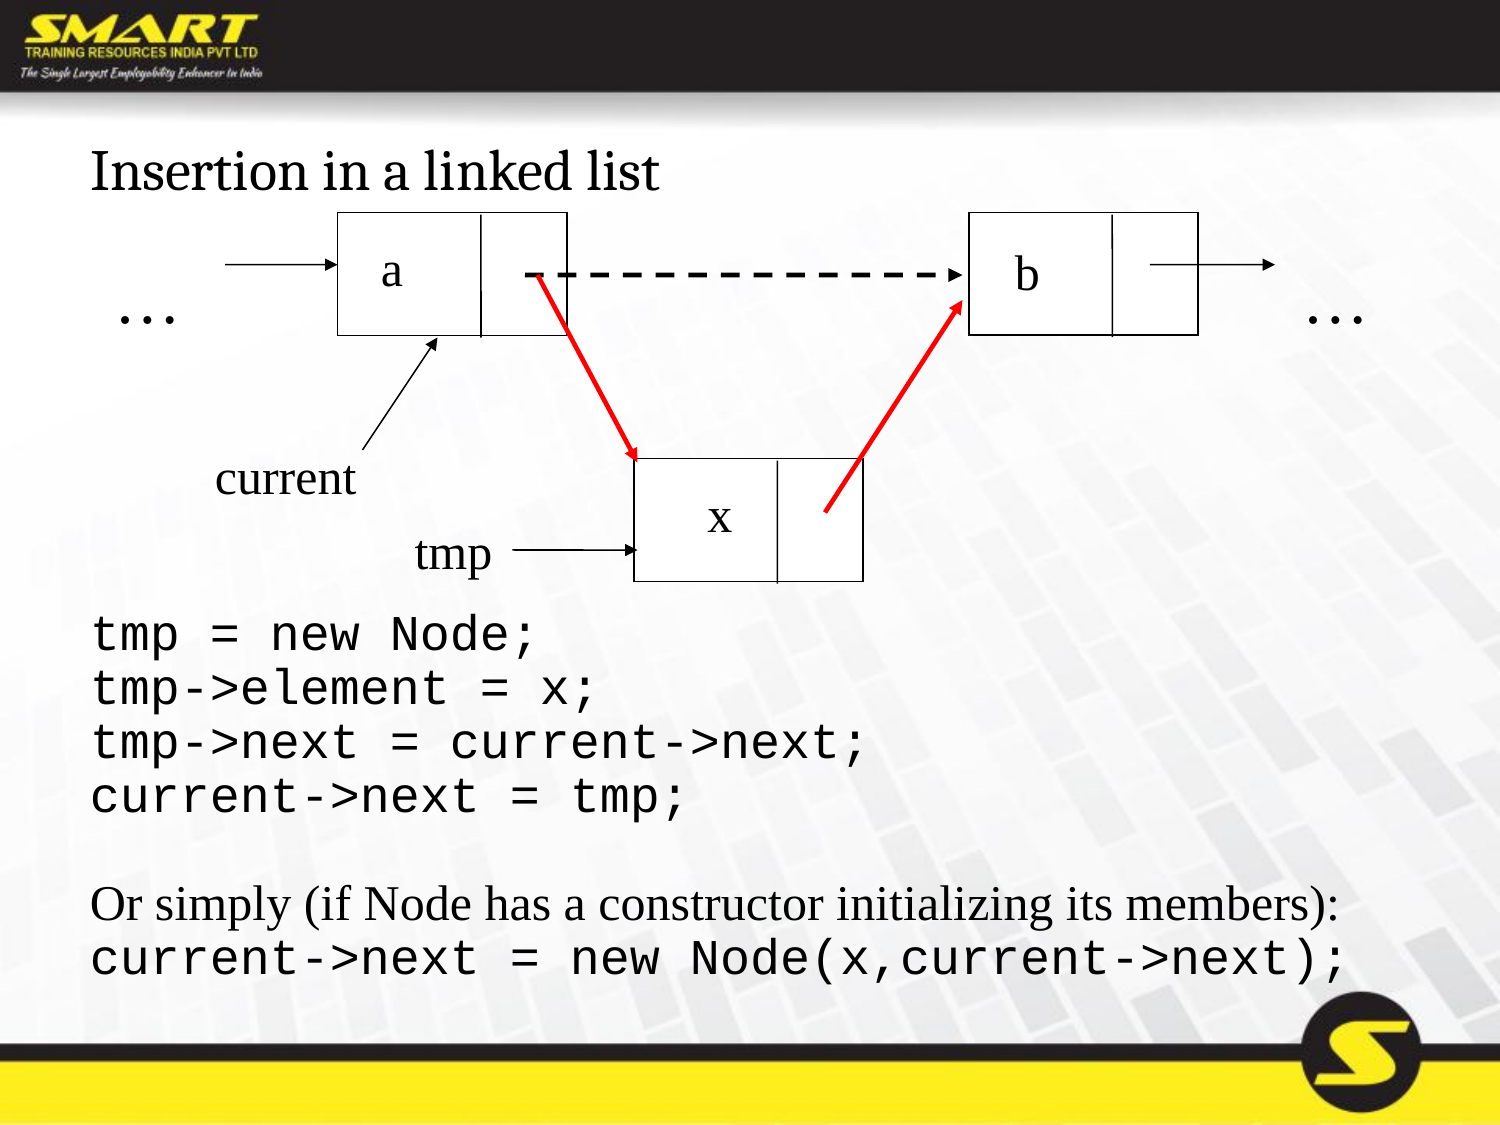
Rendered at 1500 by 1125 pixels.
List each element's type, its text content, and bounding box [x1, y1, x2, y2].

title Insertion in a linked list [75, 125, 1425, 275]
text_box tmp = new Node; tmp->element = x; tmp->next = current->next; current->next = tmp; Or simply (if Node has a constructor initializing its members): current->next = new Node(x,current->next); [74, 599, 1413, 993]
text_box [824, 299, 963, 513]
text_box … [1287, 249, 1413, 345]
text_box [337, 212, 567, 336]
text_box a [366, 228, 481, 322]
text_box [968, 212, 1199, 336]
picture [0, 0, 1500, 1125]
text_box b [999, 233, 1115, 326]
text_box [633, 458, 864, 582]
text_box [537, 274, 638, 463]
text_box [371, 337, 438, 437]
text_box tmp [399, 512, 638, 588]
text_box [225, 258, 338, 271]
text_box x [662, 474, 778, 568]
text_box current [199, 437, 425, 513]
text_box [1149, 258, 1276, 271]
text_box … [99, 249, 225, 345]
text_box [948, 268, 963, 282]
